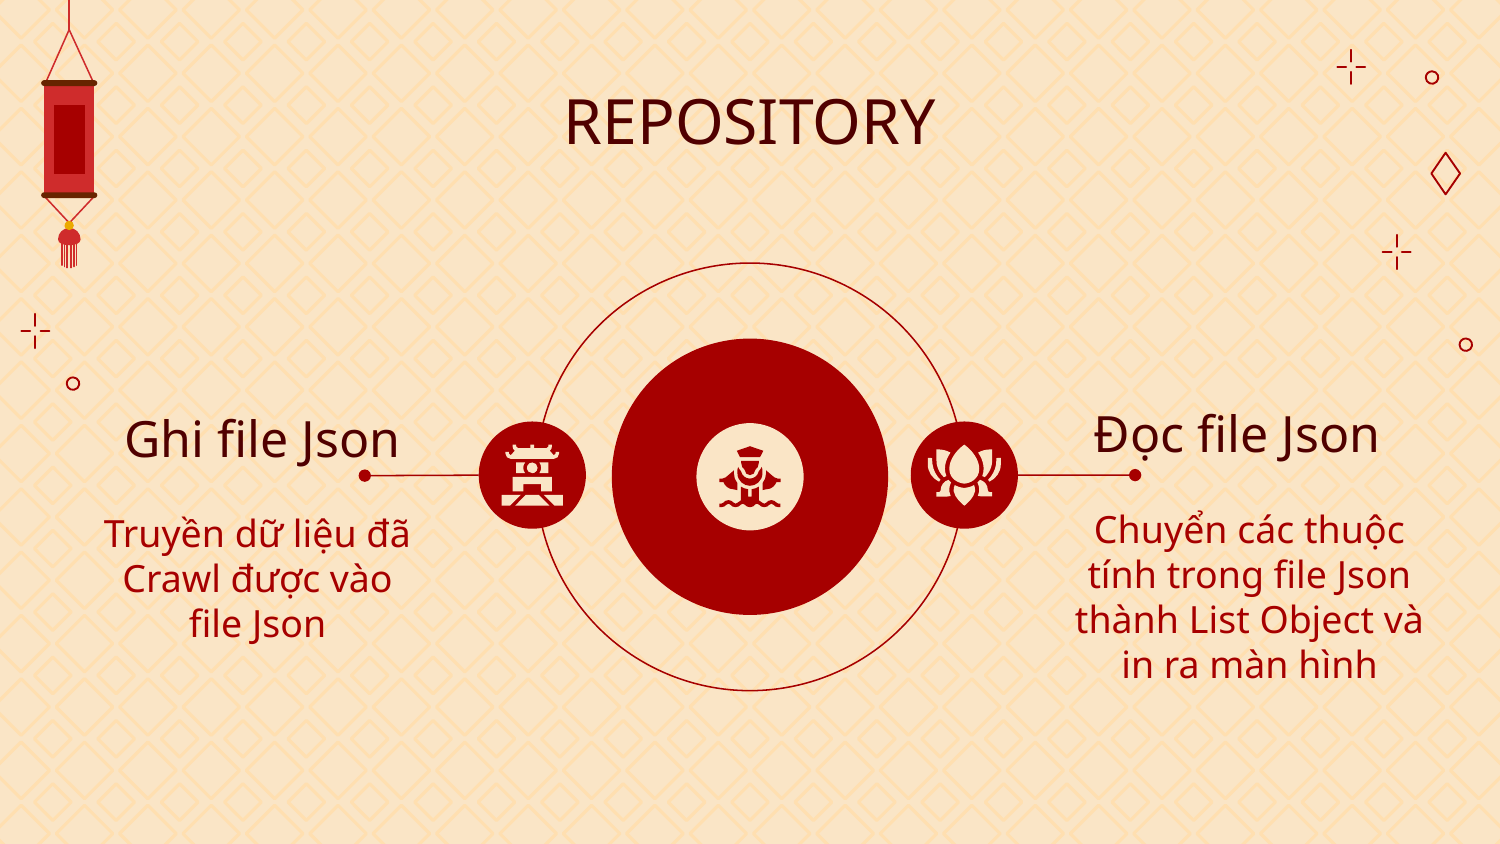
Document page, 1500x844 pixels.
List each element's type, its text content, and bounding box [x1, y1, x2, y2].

text_box Ghi file Json [109, 406, 433, 483]
text_box [696, 423, 804, 531]
text_box Truyền dữ liệu đã Crawl được vào file Json [78, 494, 437, 676]
text_box [478, 421, 586, 529]
text_box Chuyển các thuộc tính trong file Json thành List Object và in ra màn hình [1047, 491, 1452, 687]
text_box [719, 445, 781, 508]
title REPOSITORY [117, 72, 1383, 167]
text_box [501, 444, 563, 506]
text_box [612, 339, 888, 615]
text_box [927, 444, 1002, 506]
text_box [542, 263, 958, 691]
text_box [910, 421, 1018, 529]
text_box Đọc file Json [1066, 419, 1397, 478]
